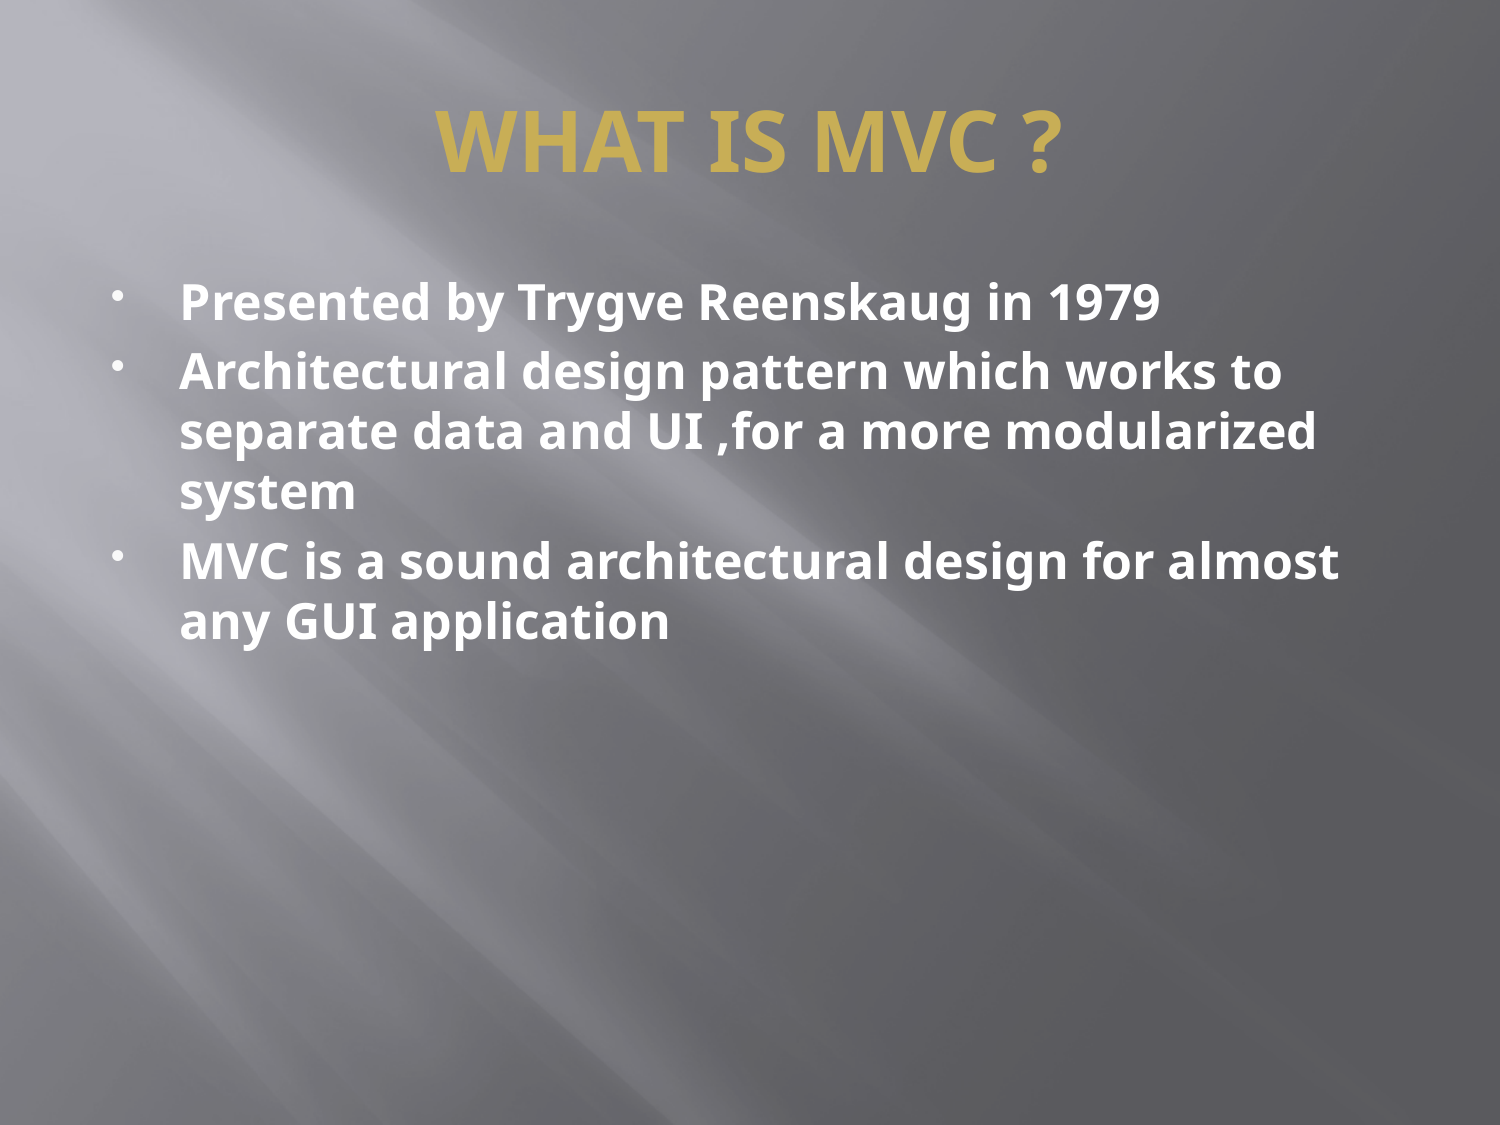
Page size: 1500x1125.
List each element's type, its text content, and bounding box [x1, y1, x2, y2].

list Presented by Trygve Reenskaug in 1979 Architectural design pattern which works to separate data and UI ,for a more modularized system MVC is a sound architectural design for almost any GUI application [75, 262, 1425, 1035]
title What is MVC ? [75, 45, 1425, 233]
